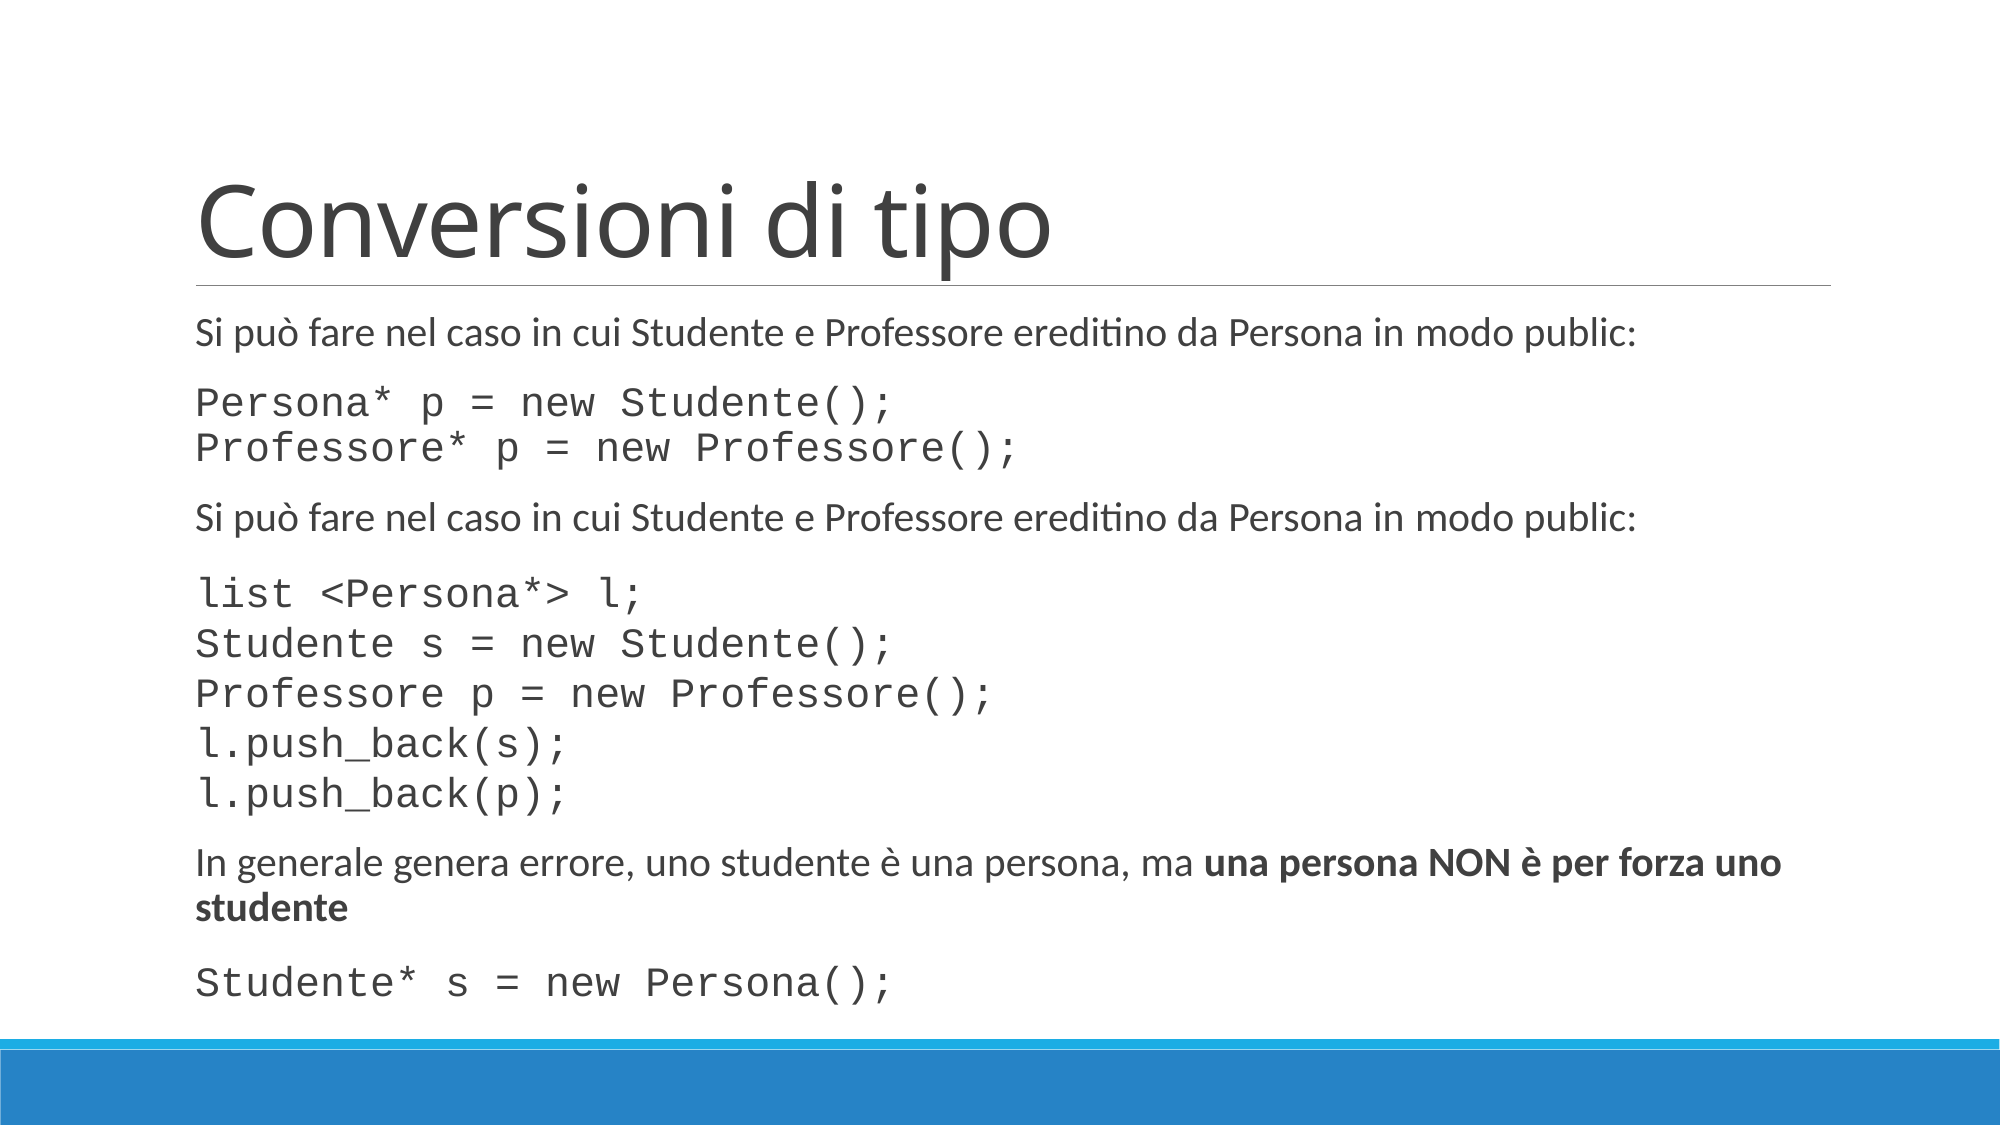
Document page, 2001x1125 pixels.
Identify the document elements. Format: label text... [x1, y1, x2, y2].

title Conversioni di tipo [180, 47, 1830, 285]
list Si può fare nel caso in cui Studente e Professore ereditino da Persona in modo public: Persona* p = new Studente(); Professore* p = new Professore(); Si può fare nel caso in cui Studente e Professore ereditino da Persona in modo public: list <Persona*> l; Studente s = new Studente(); Professore p = new Professore(); l.push_back(s); l.push_back(p); In generale genera errore, uno studente è una persona, ma una persona NON è per forza uno studente Studente* s = new Persona(); [180, 302, 1830, 1125]
